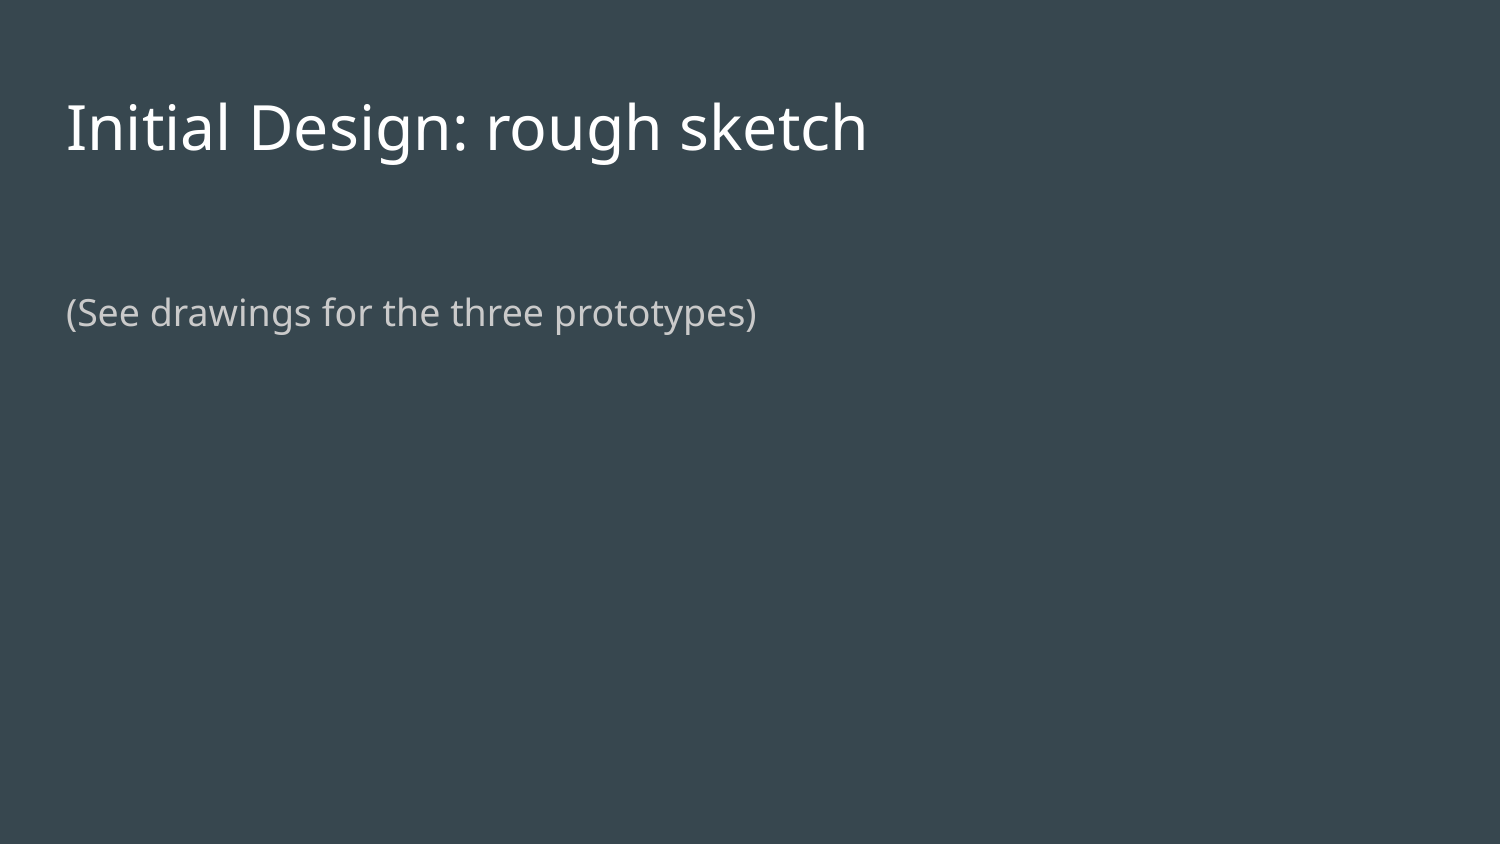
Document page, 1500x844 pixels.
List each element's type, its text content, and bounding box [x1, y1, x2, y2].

list (See drawings for the three prototypes) [51, 189, 1449, 750]
title Initial Design: rough sketch [51, 72, 1449, 167]
